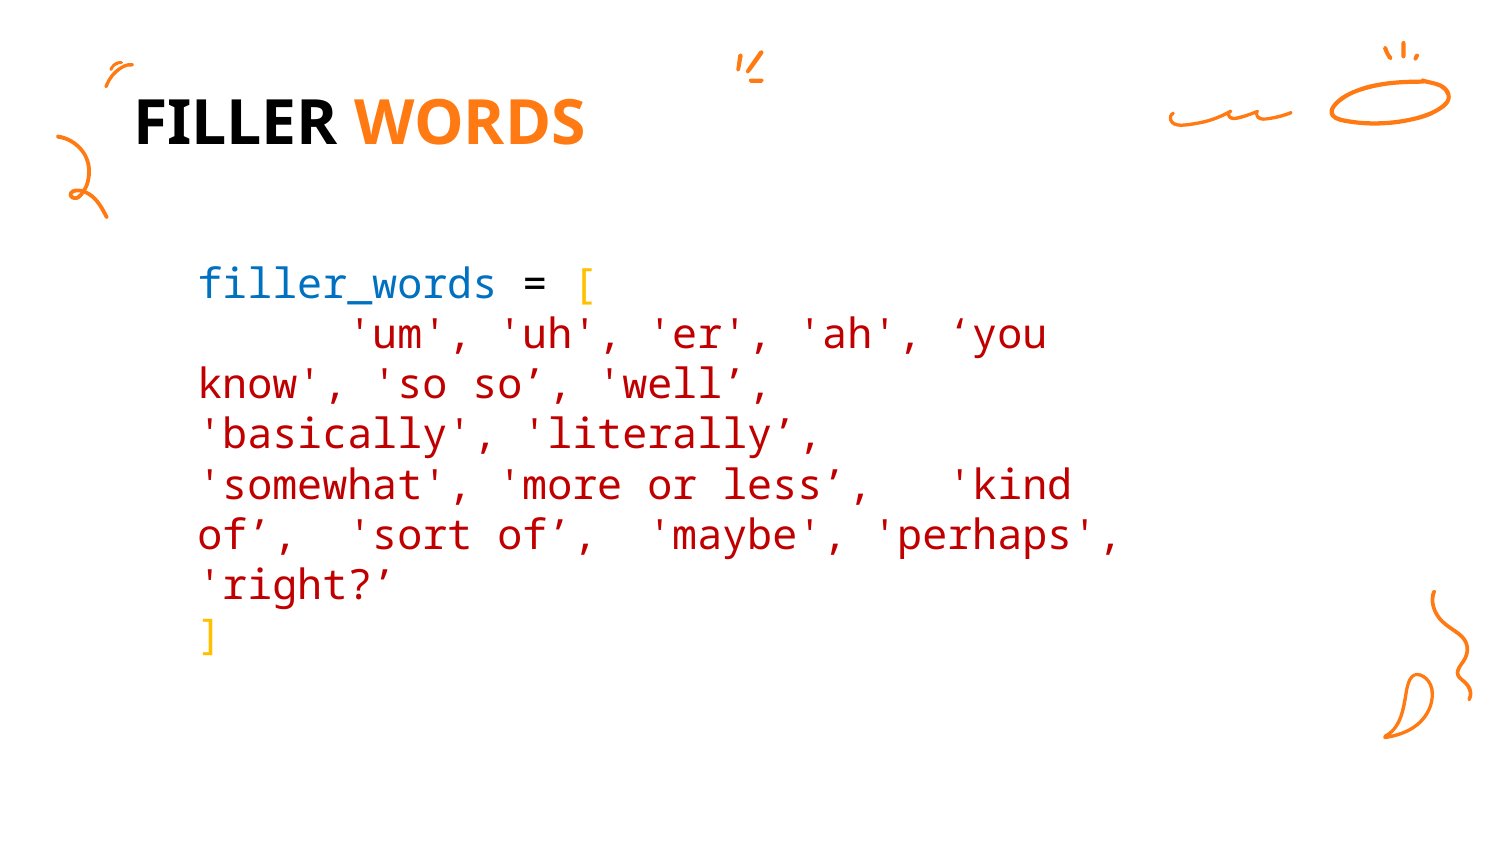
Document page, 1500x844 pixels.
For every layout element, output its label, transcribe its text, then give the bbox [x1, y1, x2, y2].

title FILLER WORDS [118, 72, 1382, 167]
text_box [735, 49, 765, 84]
text_box [1168, 109, 1293, 127]
text_box filler_words = [ 'um', 'uh', 'er', 'ah', ‘you know', 'so so’, 'well’, 'basically', 'literally’, 'somewhat', 'more or less’, 'kind of’, 'sort of’, 'maybe', 'perhaps', 'right?’ ] [182, 249, 1149, 665]
